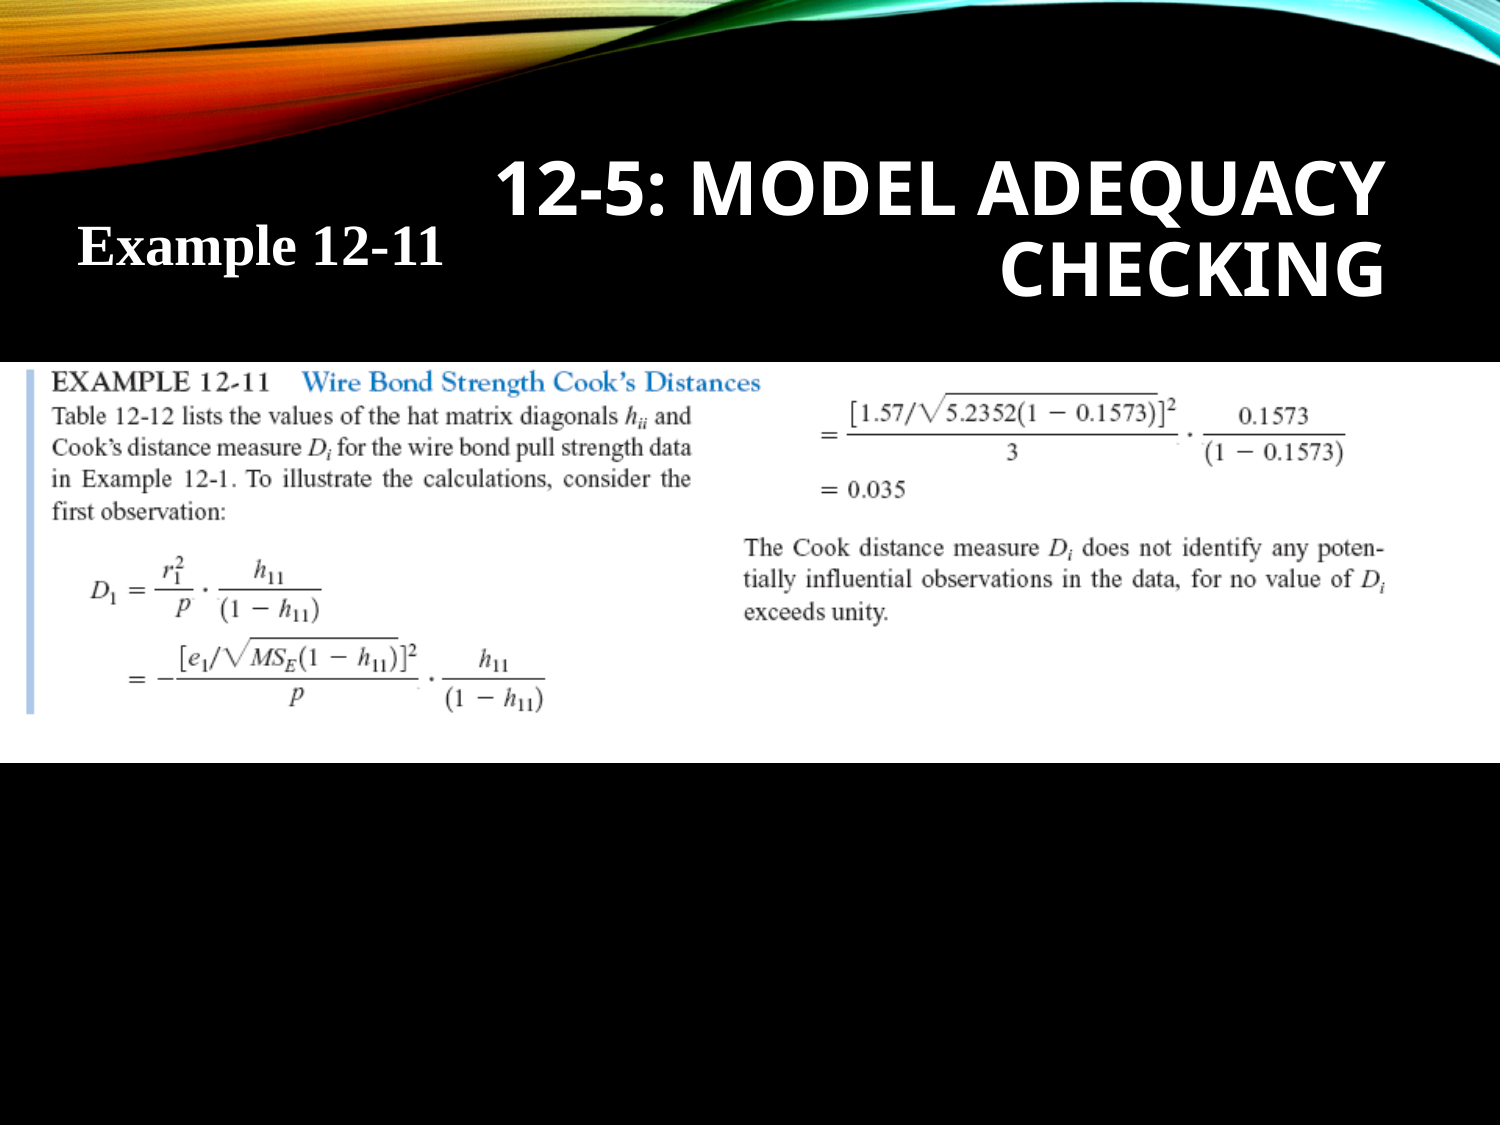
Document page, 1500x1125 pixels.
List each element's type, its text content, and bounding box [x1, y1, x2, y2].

title 12-5: MODEL ADEQUACY CHECKING [356, 125, 1403, 338]
text_box Example 12-11 [62, 200, 1075, 285]
picture [0, 0, 1500, 178]
picture [0, 362, 1500, 763]
